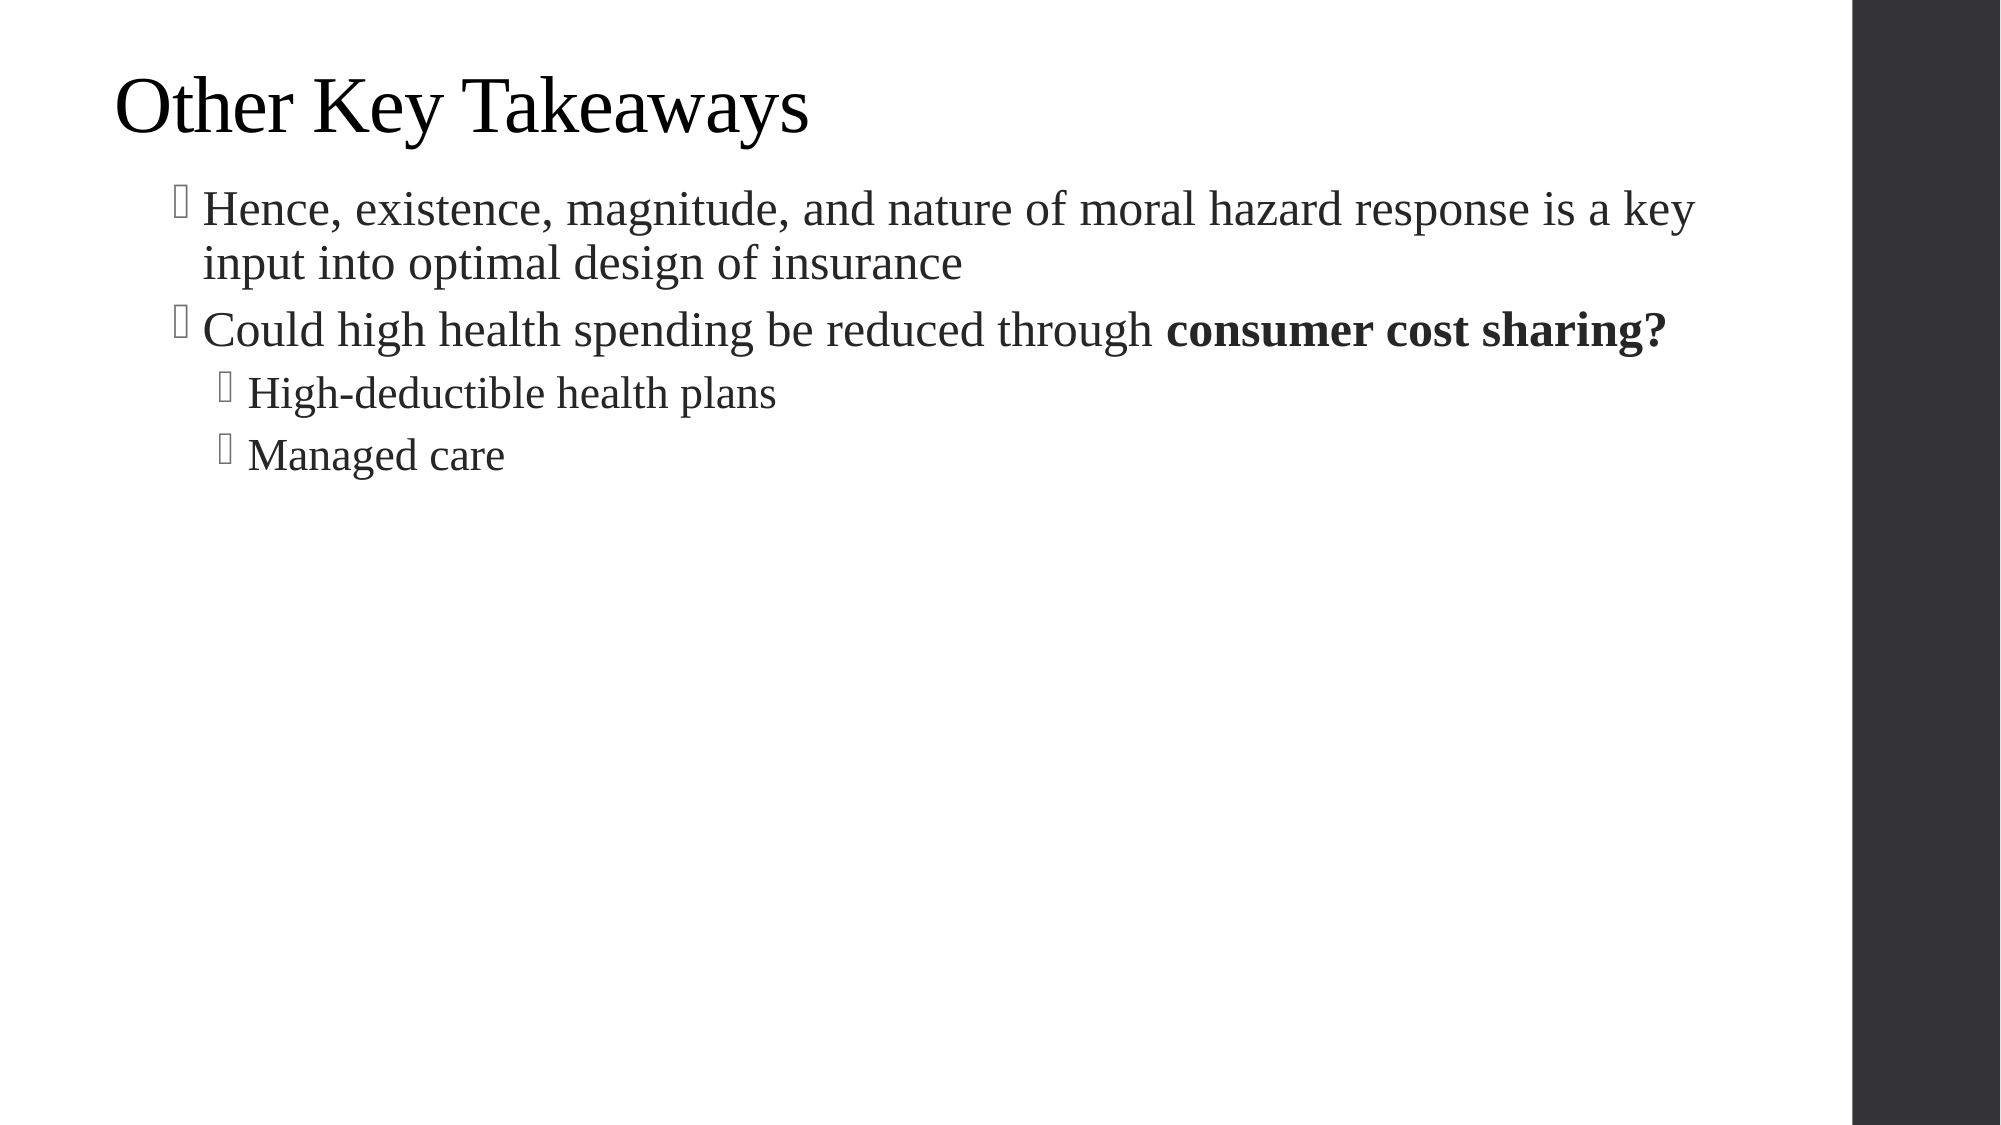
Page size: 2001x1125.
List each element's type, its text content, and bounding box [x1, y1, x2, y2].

title Other Key Takeaways [99, 55, 1663, 158]
list Hence, existence, magnitude, and nature of moral hazard response is a key input into optimal design of insurance Could high health spending be reduced through consumer cost sharing? High-deductible health plans Managed care [112, 174, 1800, 1070]
